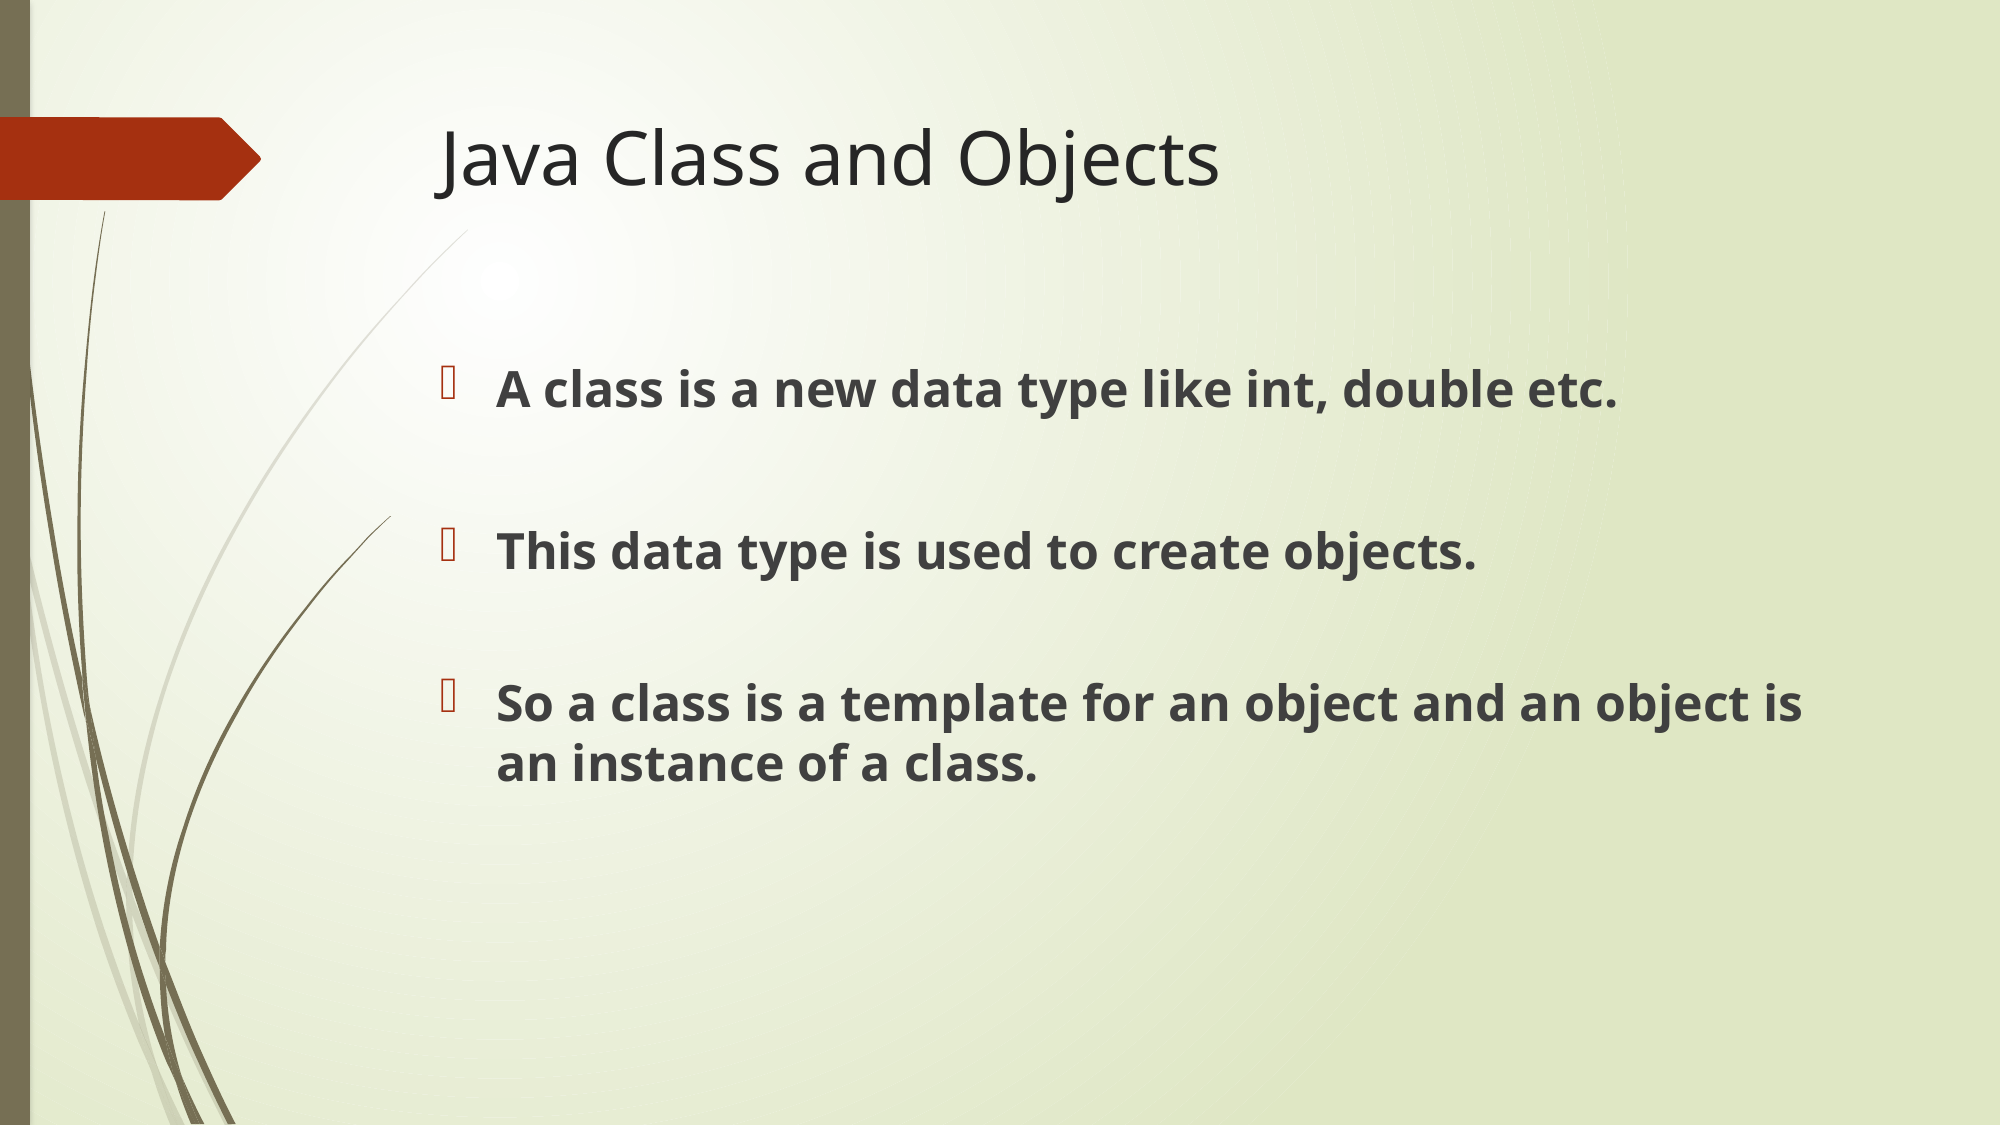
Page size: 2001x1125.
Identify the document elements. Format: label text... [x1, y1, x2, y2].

list A class is a new data type like int, double etc. This data type is used to create objects. So a class is a template for an object and an object is an instance of a class. [424, 350, 1888, 970]
title Java Class and Objects [425, 102, 1888, 313]
